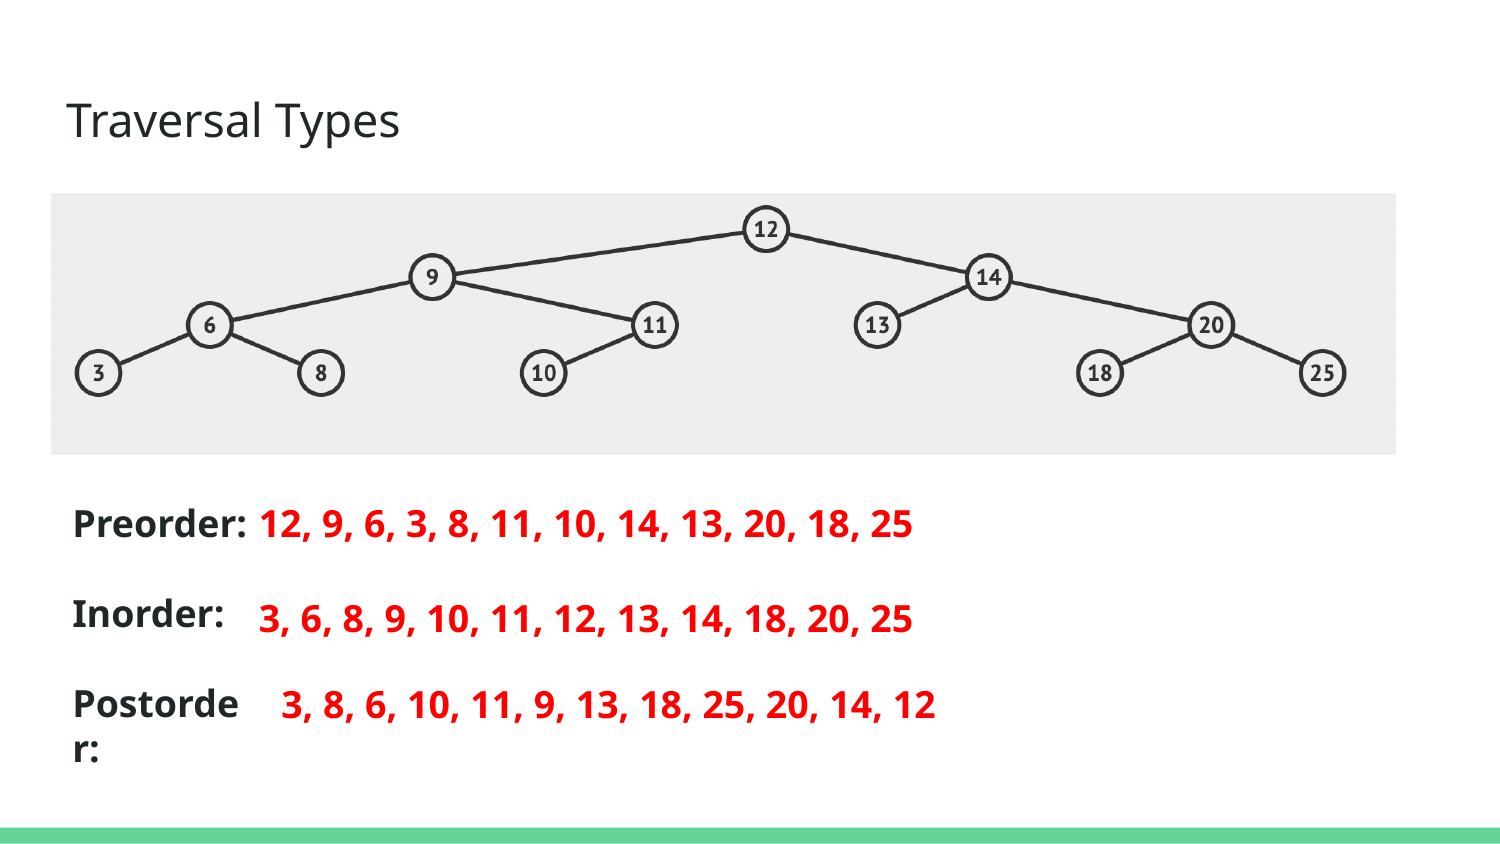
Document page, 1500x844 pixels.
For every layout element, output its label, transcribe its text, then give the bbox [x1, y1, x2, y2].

text_box 12, 9, 6, 3, 8, 11, 10, 14, 13, 20, 18, 25 [243, 485, 1186, 549]
text_box Preorder: Inorder: Postorder: [57, 485, 267, 746]
title Traversal Types [51, 72, 1449, 167]
text_box 3, 8, 6, 10, 11, 9, 13, 18, 25, 20, 14, 12 [266, 665, 1284, 729]
text_box 3, 6, 8, 9, 10, 11, 12, 13, 14, 18, 20, 25 [243, 579, 938, 652]
picture [50, 193, 1396, 455]
